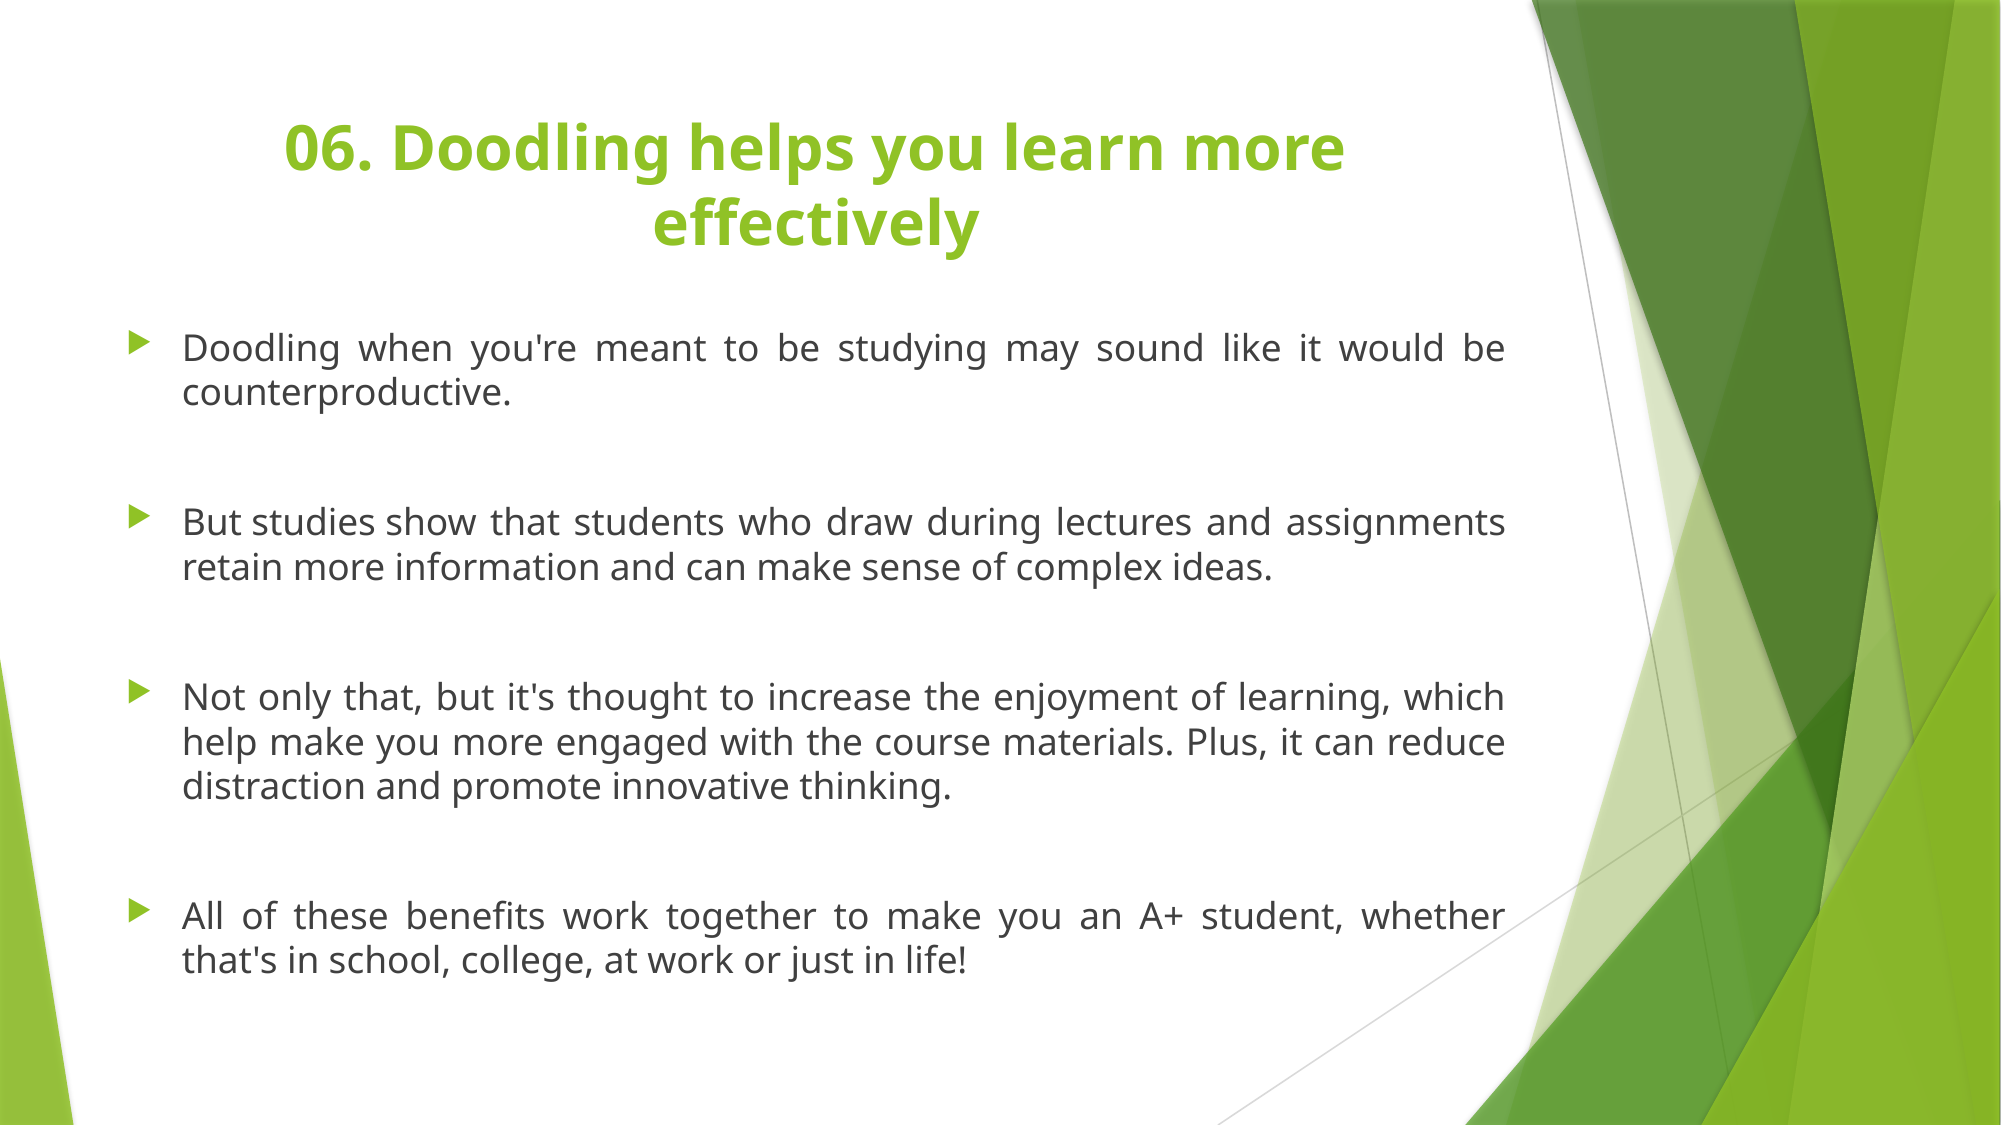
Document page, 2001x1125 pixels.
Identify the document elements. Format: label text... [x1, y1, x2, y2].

list Doodling when you're meant to be studying may sound like it would be counterproductive. But studies show that students who draw during lectures and assignments retain more information and can make sense of complex ideas. Not only that, but it's thought to increase the enjoyment of learning, which help make you more engaged with the course materials. Plus, it can reduce distraction and promote innovative thinking. All of these benefits work together to make you an A+ student, whether that's in school, college, at work or just in life! [111, 316, 1522, 991]
title 06. Doodling helps you learn more effectively [111, 99, 1522, 316]
